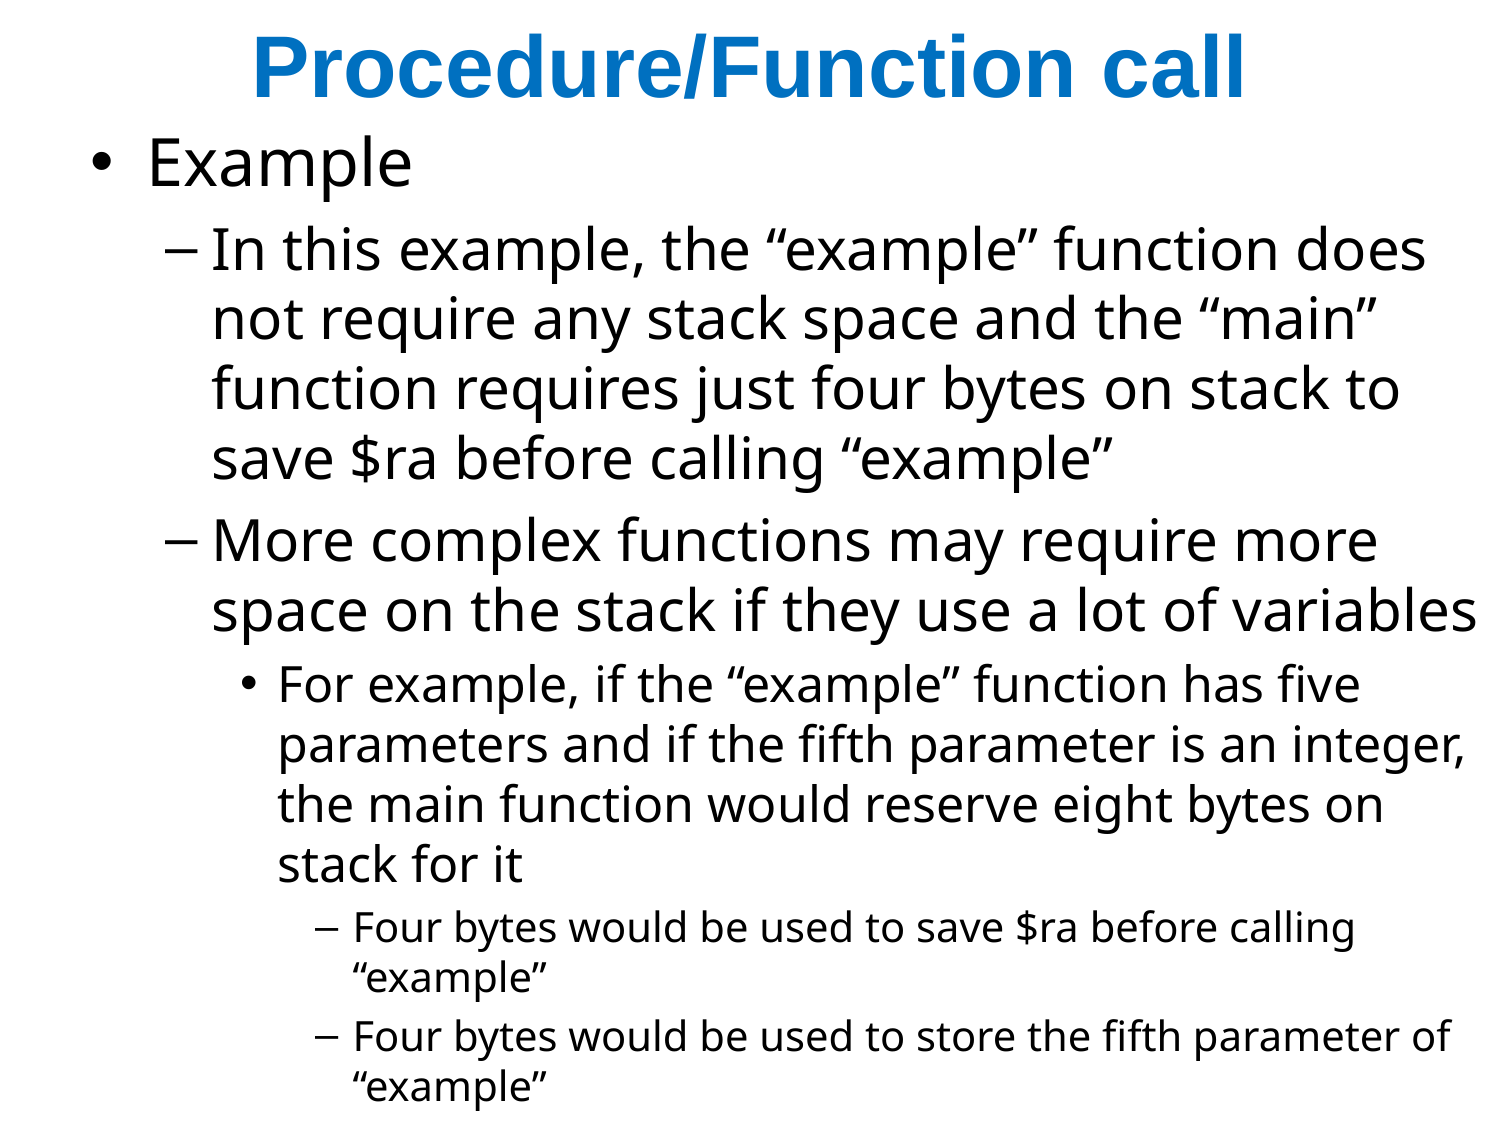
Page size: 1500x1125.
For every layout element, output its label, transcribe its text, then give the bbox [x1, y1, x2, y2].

list Example In this example, the “example” function does not require any stack space and the “main” function requires just four bytes on stack to save $ra before calling “example” More complex functions may require more space on the stack if they use a lot of variables For example, if the “example” function has five parameters and if the fifth parameter is an integer, the main function would reserve eight bytes on stack for it Four bytes would be used to save $ra before calling “example” Four bytes would be used to store the fifth parameter of “example” [75, 112, 1500, 1125]
title Procedure/Function call [0, 0, 1500, 125]
